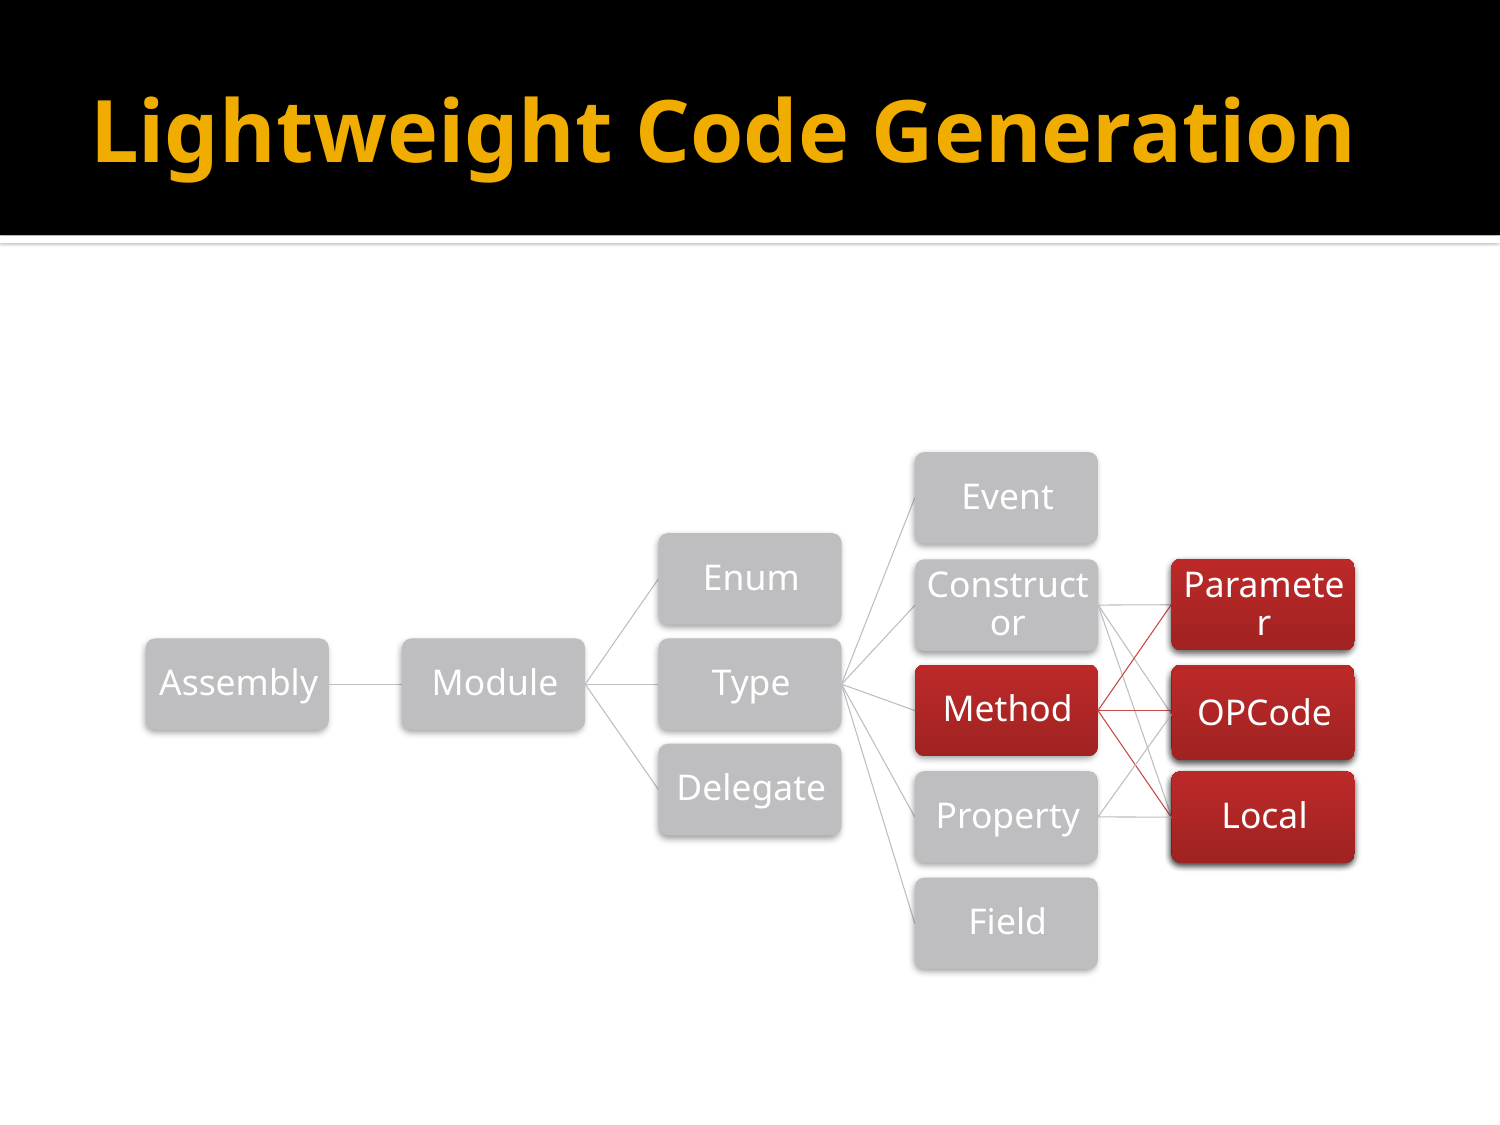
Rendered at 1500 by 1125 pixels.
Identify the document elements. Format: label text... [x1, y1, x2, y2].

title Lightweight Code Generation [75, 25, 1425, 231]
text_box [0, 243, 1500, 1125]
